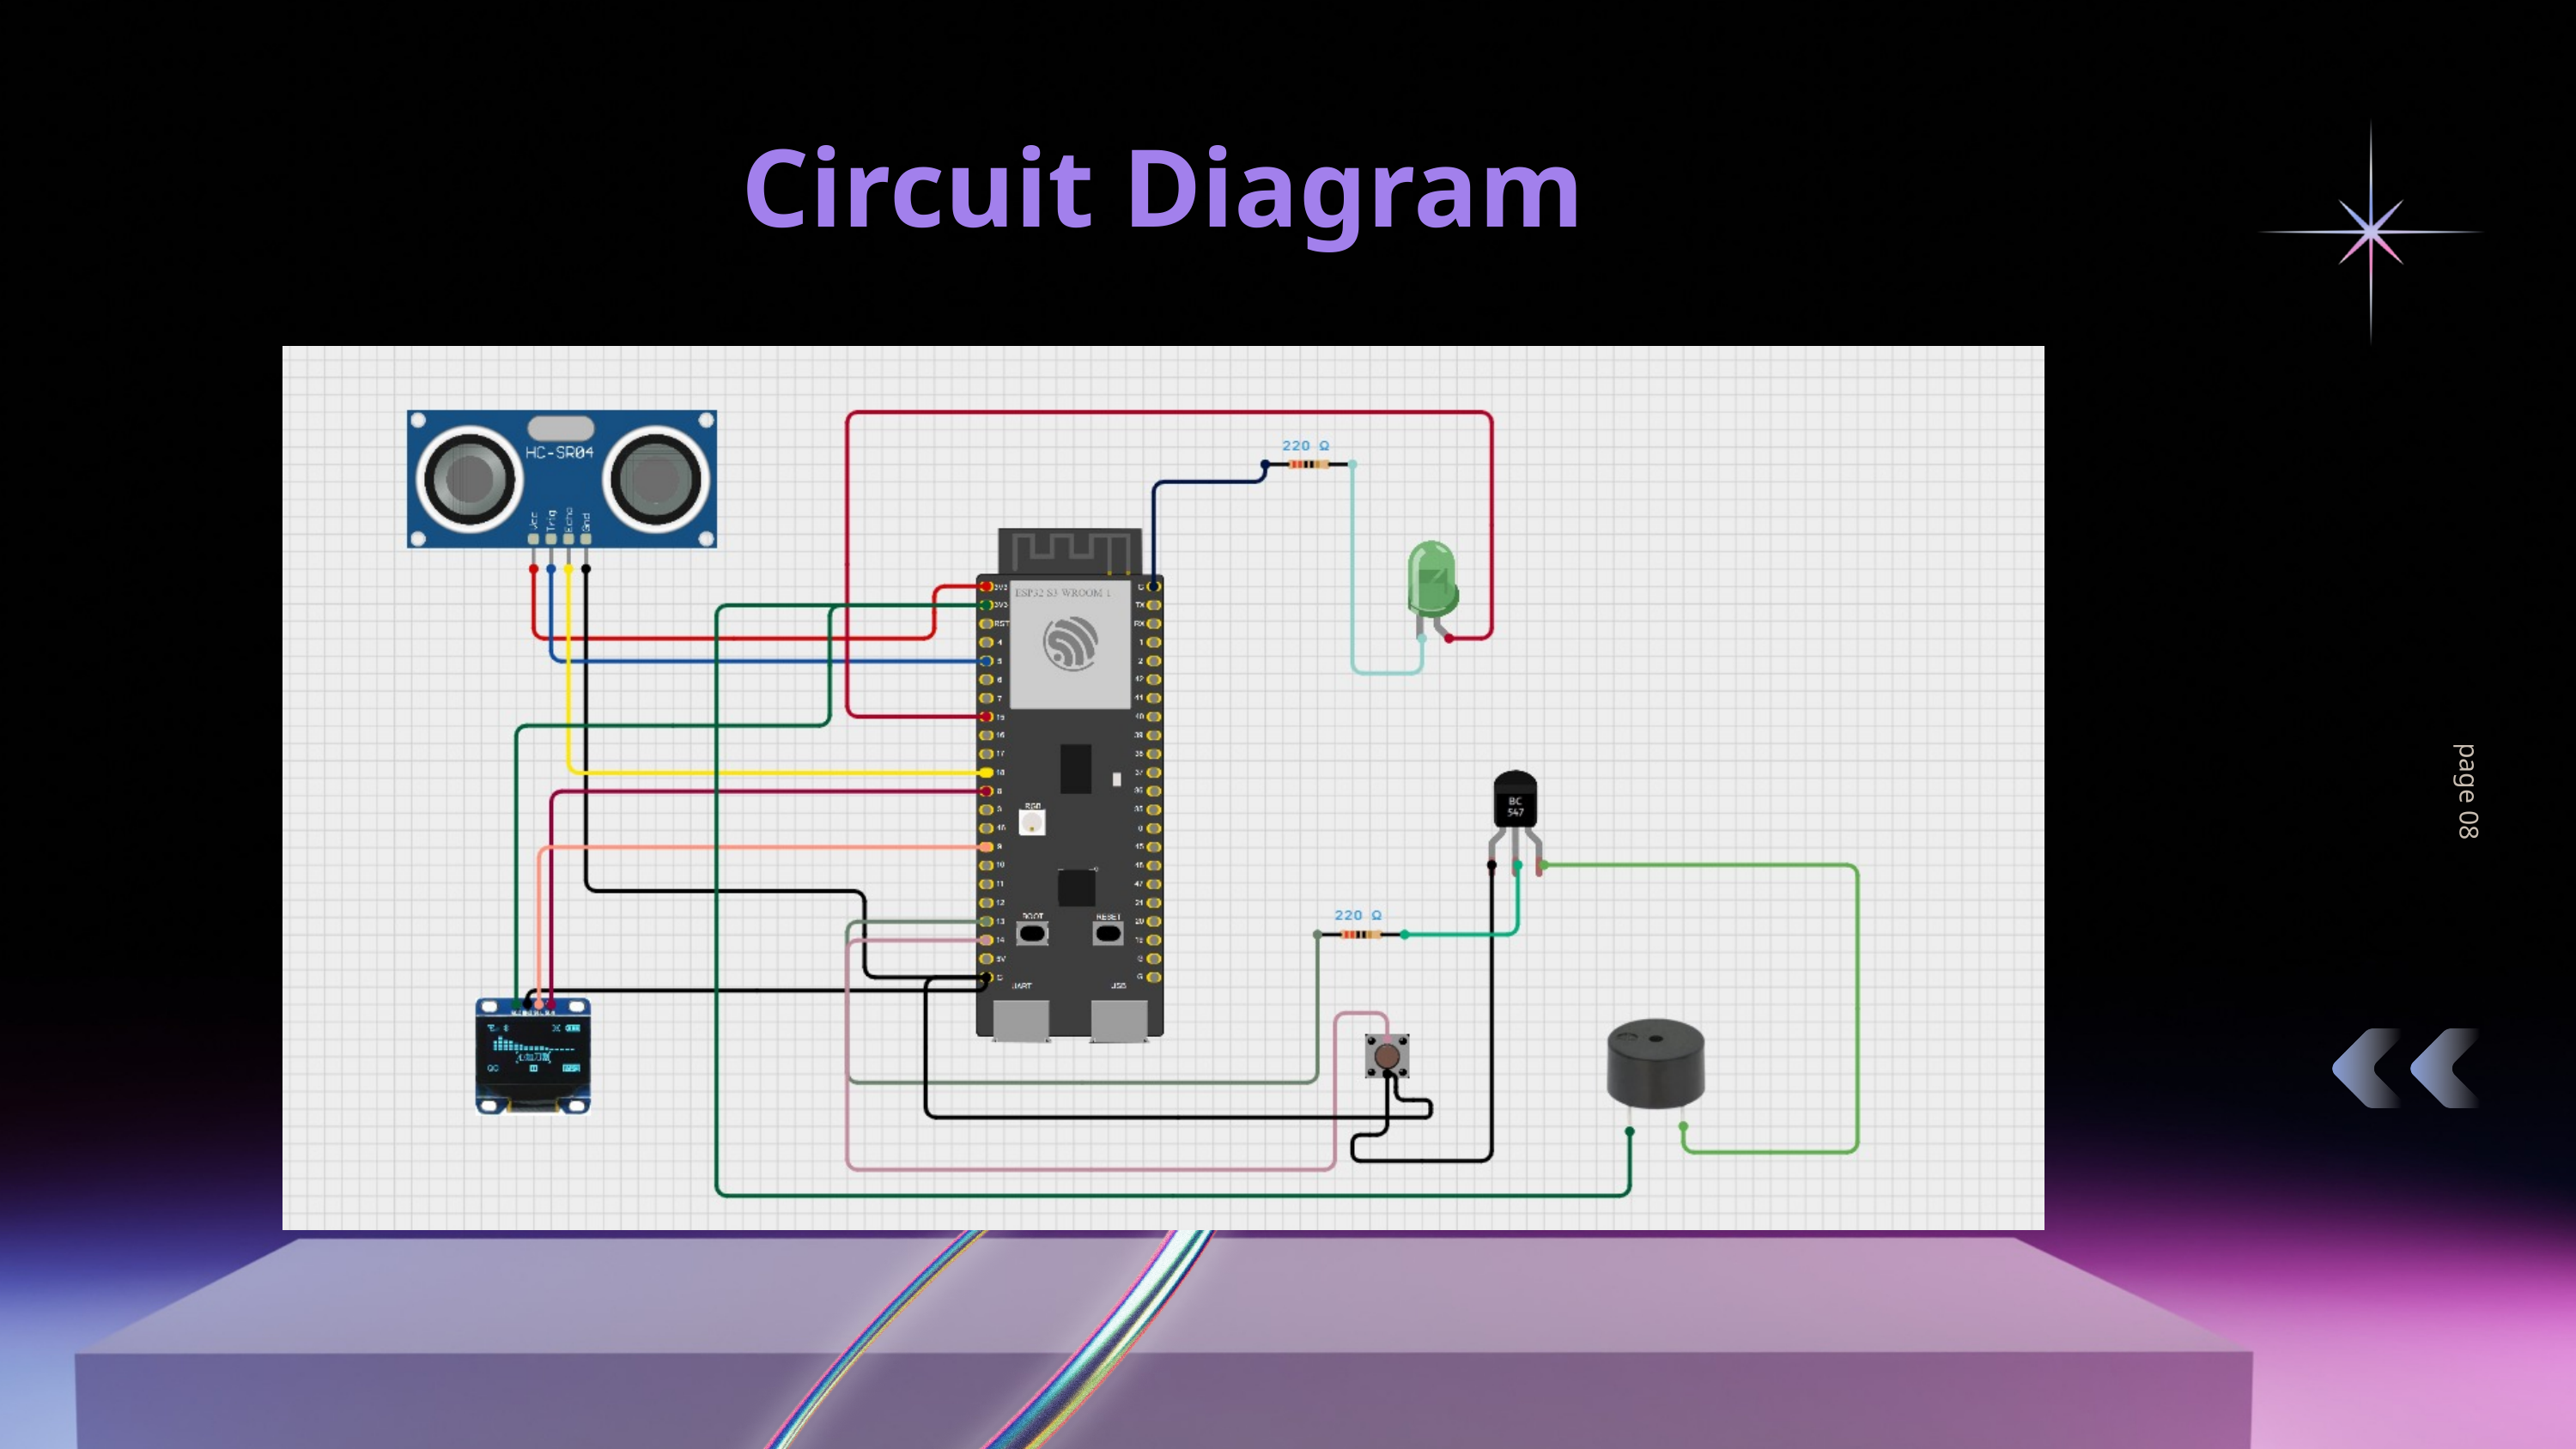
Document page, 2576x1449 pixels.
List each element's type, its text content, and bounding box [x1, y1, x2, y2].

text_box [675, 1239, 1273, 1449]
text_box [2256, 117, 2486, 347]
text_box [2331, 1028, 2409, 1108]
text_box [0, 0, 2576, 1449]
text_box [2409, 1028, 2488, 1108]
picture [282, 346, 2044, 1231]
text_box page 08 [2454, 701, 2491, 882]
text_box Circuit Diagram [600, 55, 1726, 249]
